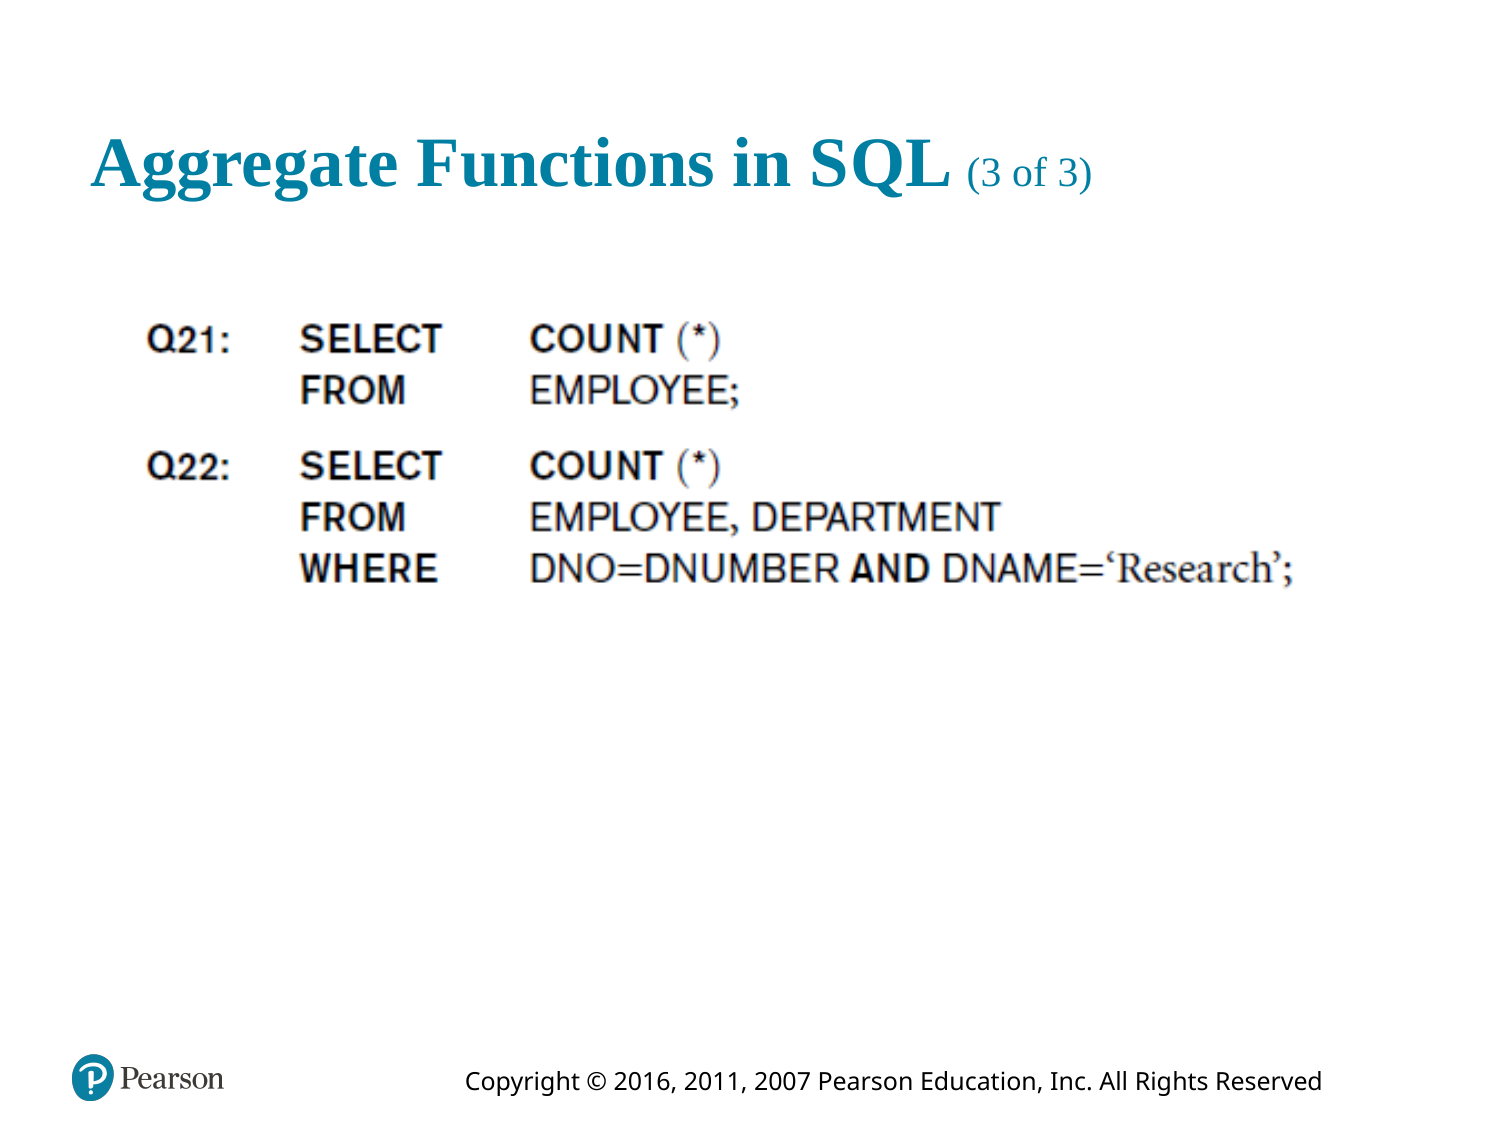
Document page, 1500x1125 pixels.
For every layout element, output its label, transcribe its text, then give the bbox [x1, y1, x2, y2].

title Aggregate Functions in S Q L (3 of 3) [75, 0, 1425, 216]
picture [72, 1054, 88, 1070]
picture [141, 301, 1359, 603]
picture [72, 1087, 83, 1101]
picture [98, 1054, 224, 1101]
picture [80, 1063, 106, 1088]
